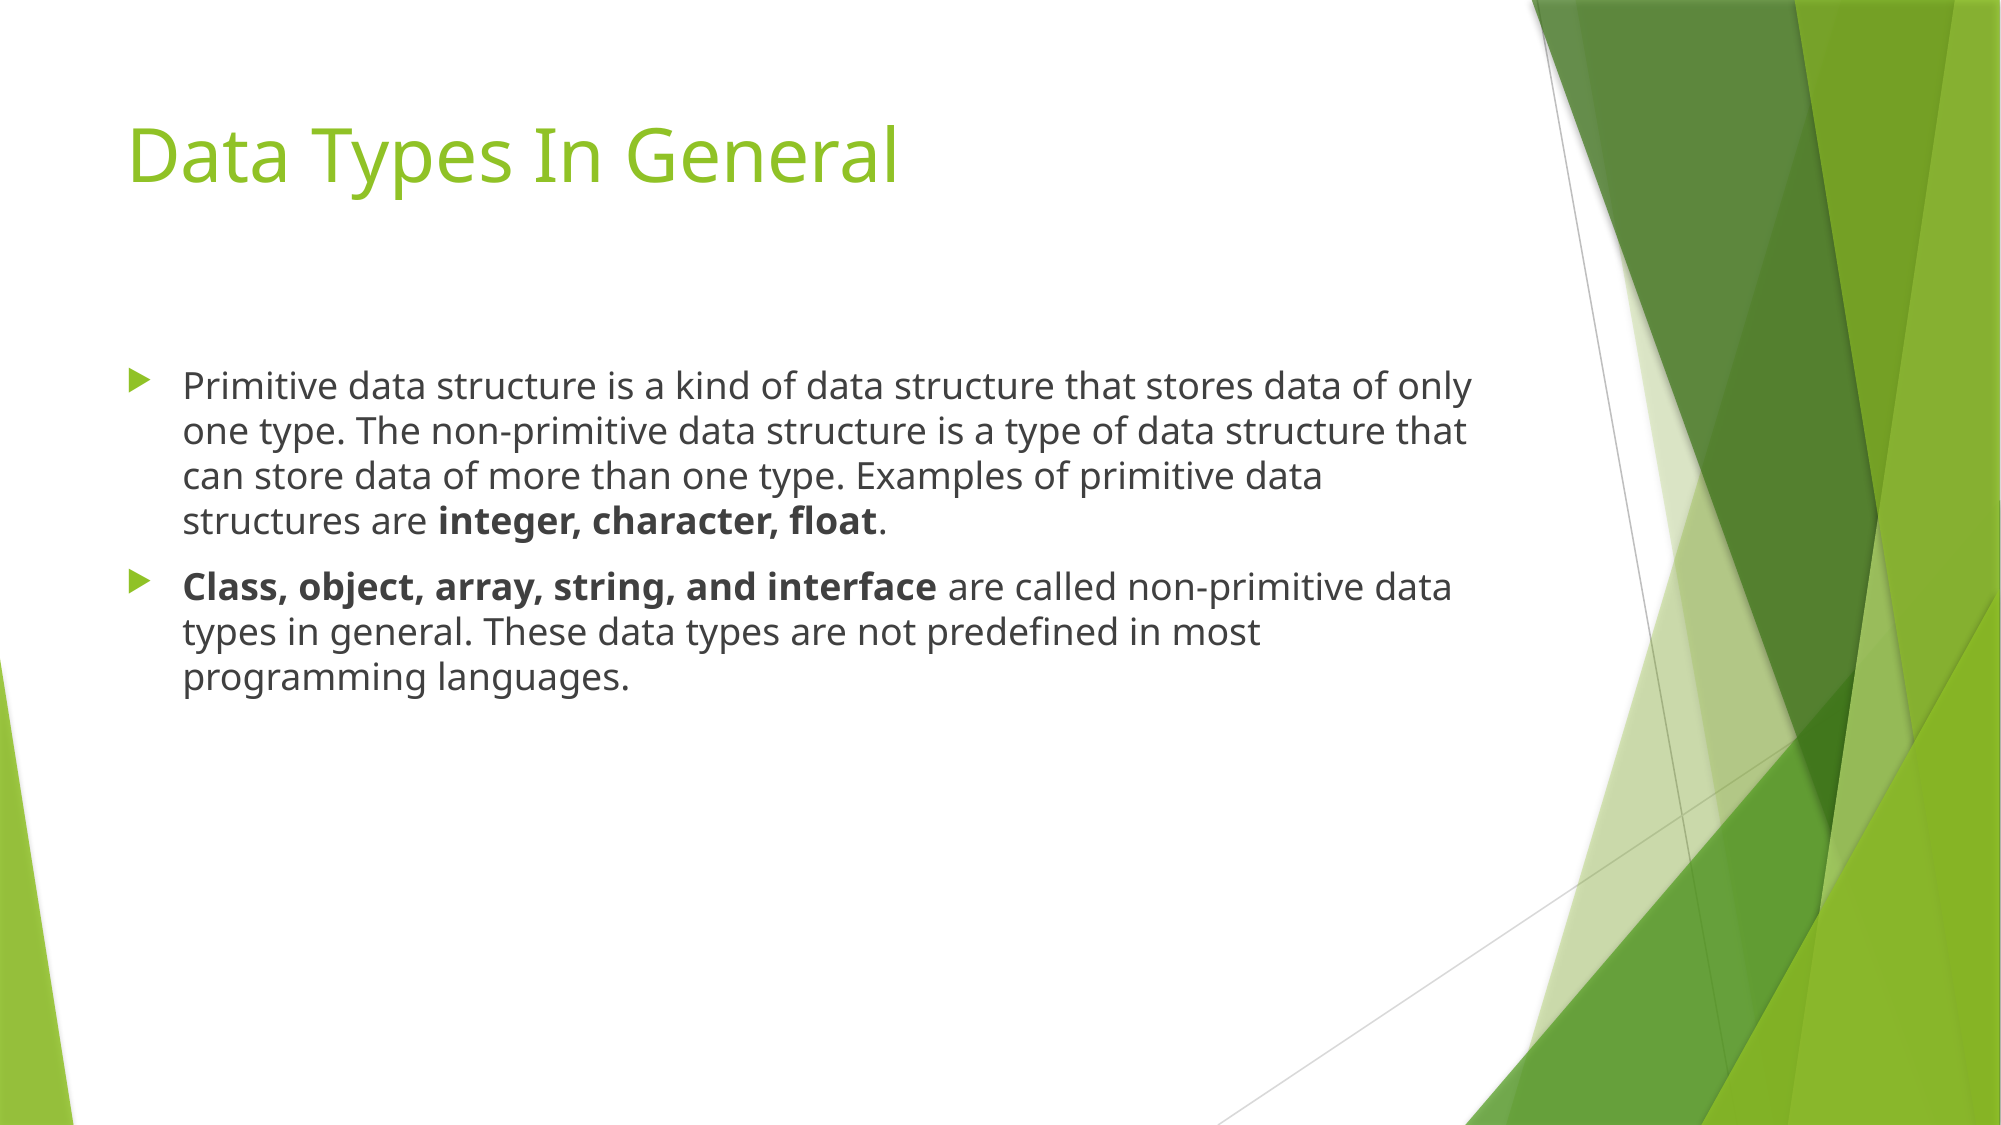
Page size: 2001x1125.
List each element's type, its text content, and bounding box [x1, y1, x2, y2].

list Primitive data structure is a kind of data structure that stores data of only one type. The non-primitive data structure is a type of data structure that can store data of more than one type. Examples of primitive data structures are integer, character, float. Class, object, array, string, and interface are called non-primitive data types in general. These data types are not predefined in most programming languages. [111, 354, 1522, 992]
title Data Types In General [111, 99, 1522, 317]
